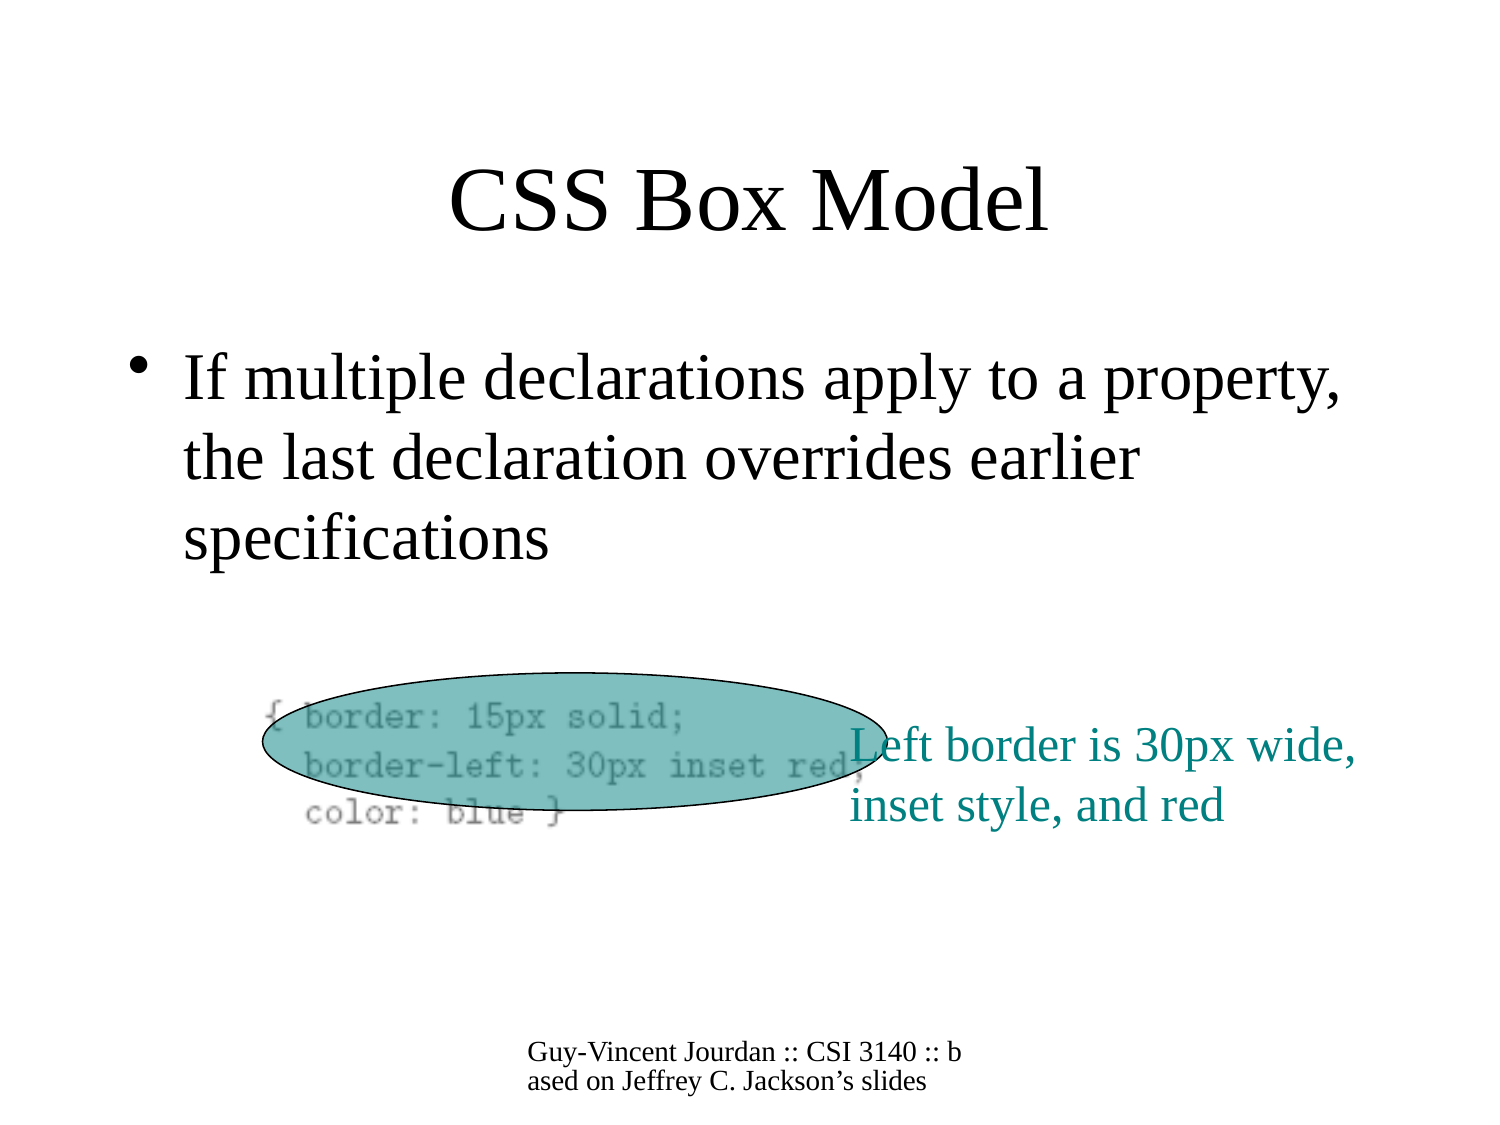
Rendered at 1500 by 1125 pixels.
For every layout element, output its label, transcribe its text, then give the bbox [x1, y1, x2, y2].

title CSS Box Model [112, 99, 1388, 288]
text_box [411, 672, 739, 683]
text_box Left border is 30px wide, inset style, and red [884, 703, 1385, 839]
footer Guy-Vincent Jourdan :: CSI 3140 :: based on Jeffrey C. Jackson’s slides [512, 1024, 988, 1101]
list If multiple declarations apply to a property, the last declaration overrides earlier specifications [112, 324, 1388, 1001]
picture [249, 685, 880, 851]
